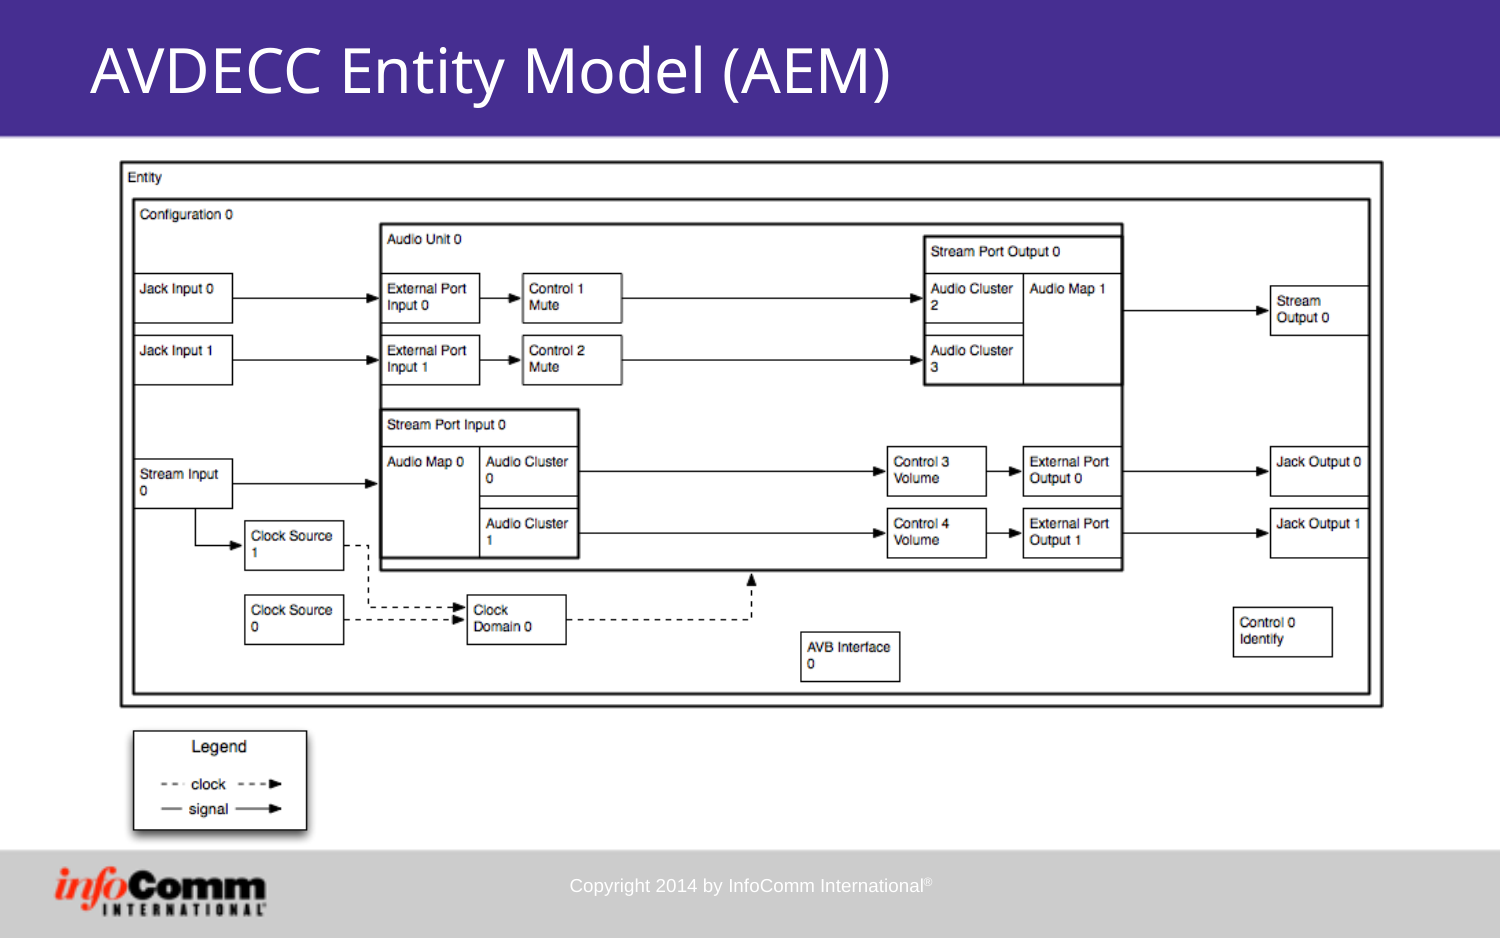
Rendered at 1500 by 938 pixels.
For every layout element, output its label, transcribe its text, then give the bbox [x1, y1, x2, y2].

picture [0, 0, 1500, 938]
title AVDECC Entity Model (AEM) [74, 0, 1426, 138]
text_box Copyright 2014 by InfoComm International® [512, 871, 990, 897]
